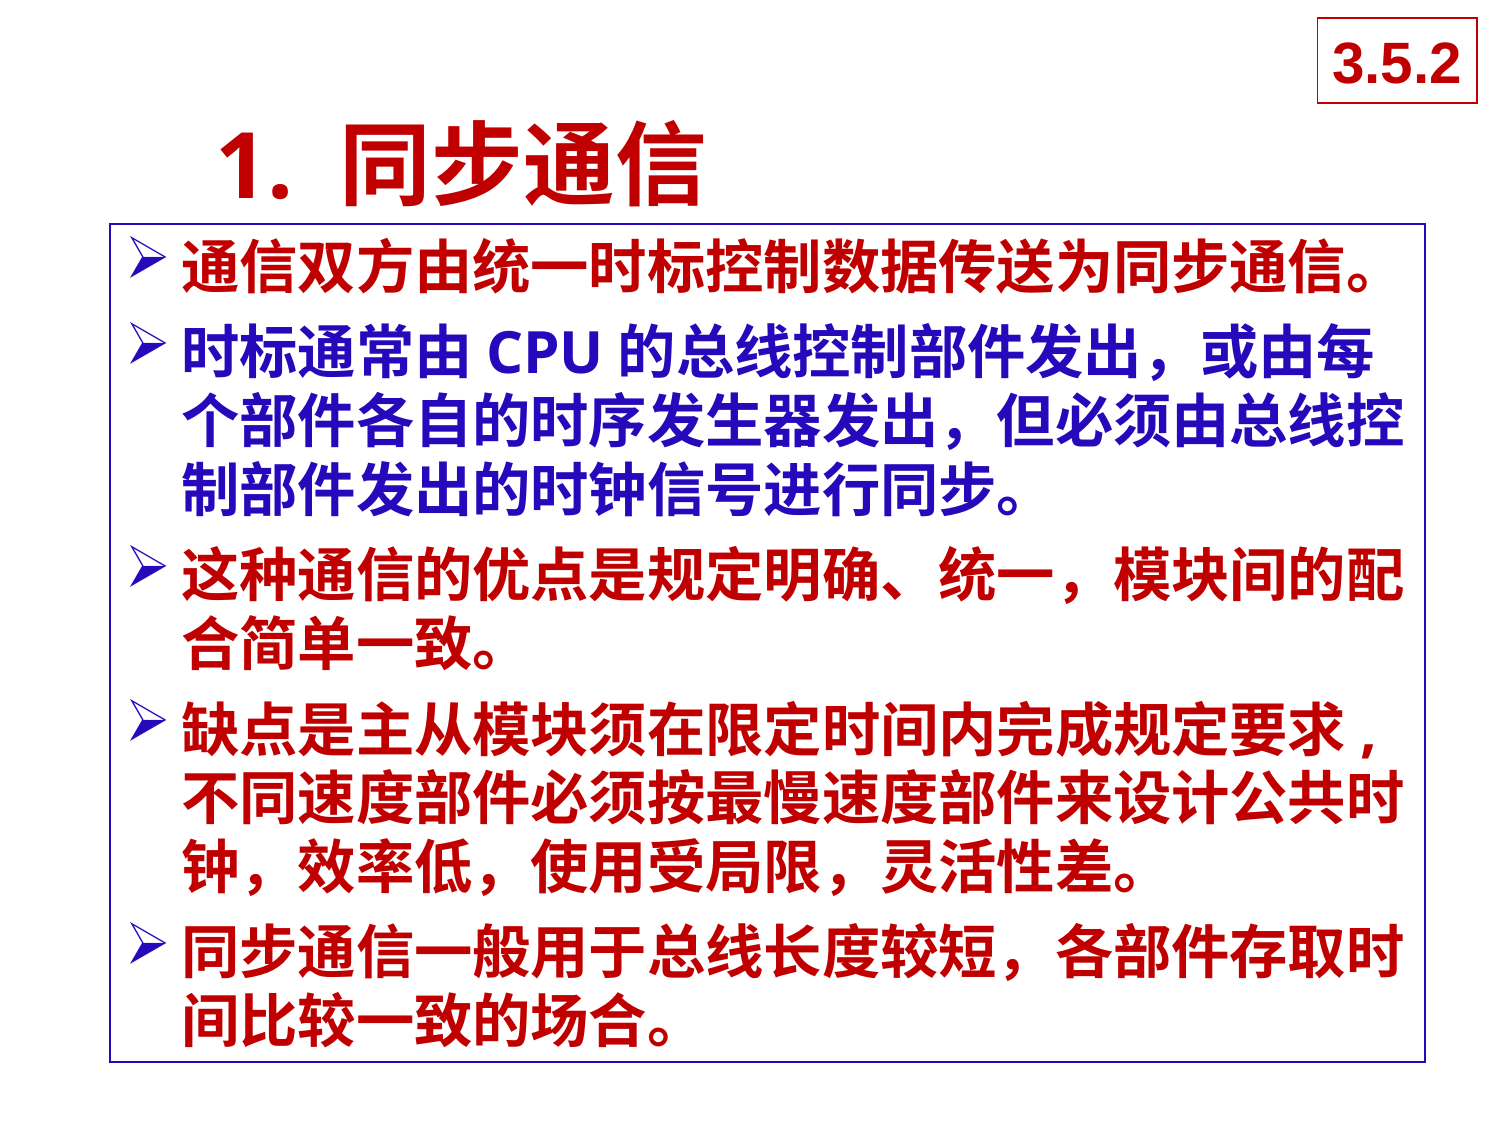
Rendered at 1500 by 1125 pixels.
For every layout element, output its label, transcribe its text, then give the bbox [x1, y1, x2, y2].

list 通信双方由统一时标控制数据传送为同步通信。 时标通常由CPU的总线控制部件发出，或由每个部件各自的时序发生器发出，但必须由总线控制部件发出的时钟信号进行同步。 这种通信的优点是规定明确、统一，模块间的配合简单一致。 缺点是主从模块须在限定时间内完成规定要求, 不同速度部件必须按最慢速度部件来设计公共时钟，效率低，使用受局限，灵活性差。 同步通信一般用于总线长度较短，各部件存取时间比较一致的场合。 [109, 223, 1426, 1063]
title 1. 同步通信 [200, 99, 1361, 223]
text_box 3.5.2 [1317, 18, 1478, 103]
